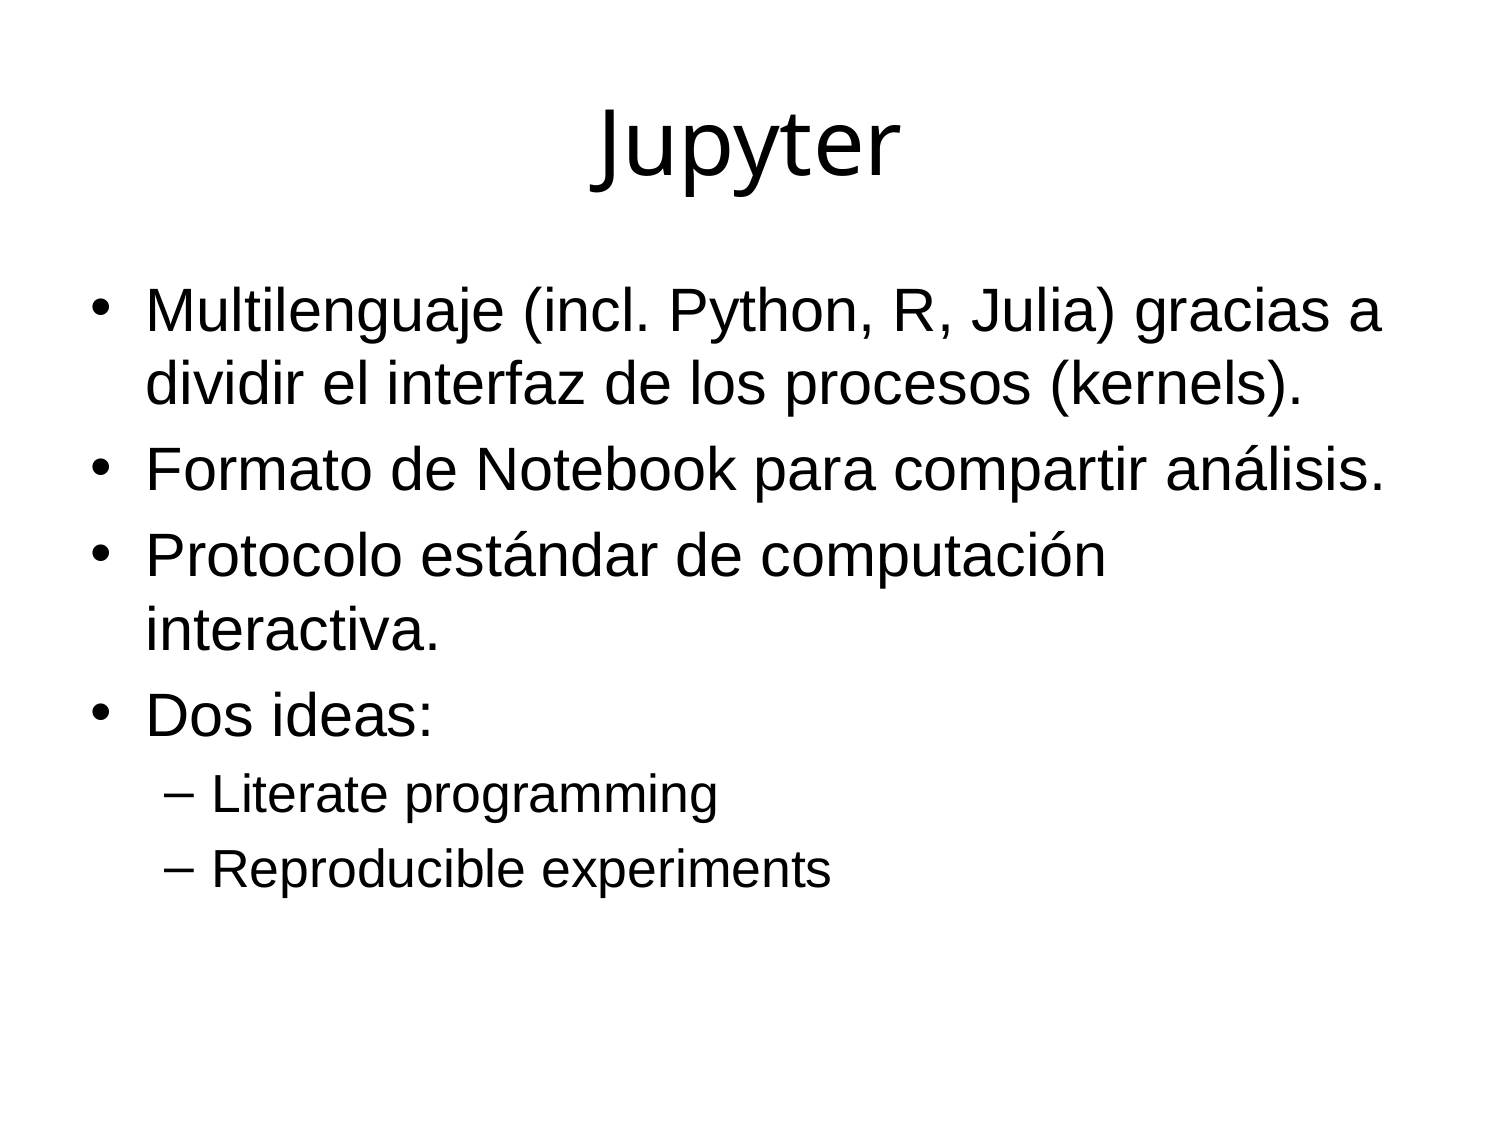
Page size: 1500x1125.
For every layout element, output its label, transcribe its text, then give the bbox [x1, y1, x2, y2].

title Jupyter [75, 45, 1425, 233]
list Multilenguaje (incl. Python, R, Julia) gracias a dividir el interfaz de los procesos (kernels). Formato de Notebook para compartir análisis. Protocolo estándar de computación interactiva. Dos ideas: Literate programming Reproducible experiments [75, 262, 1425, 1005]
